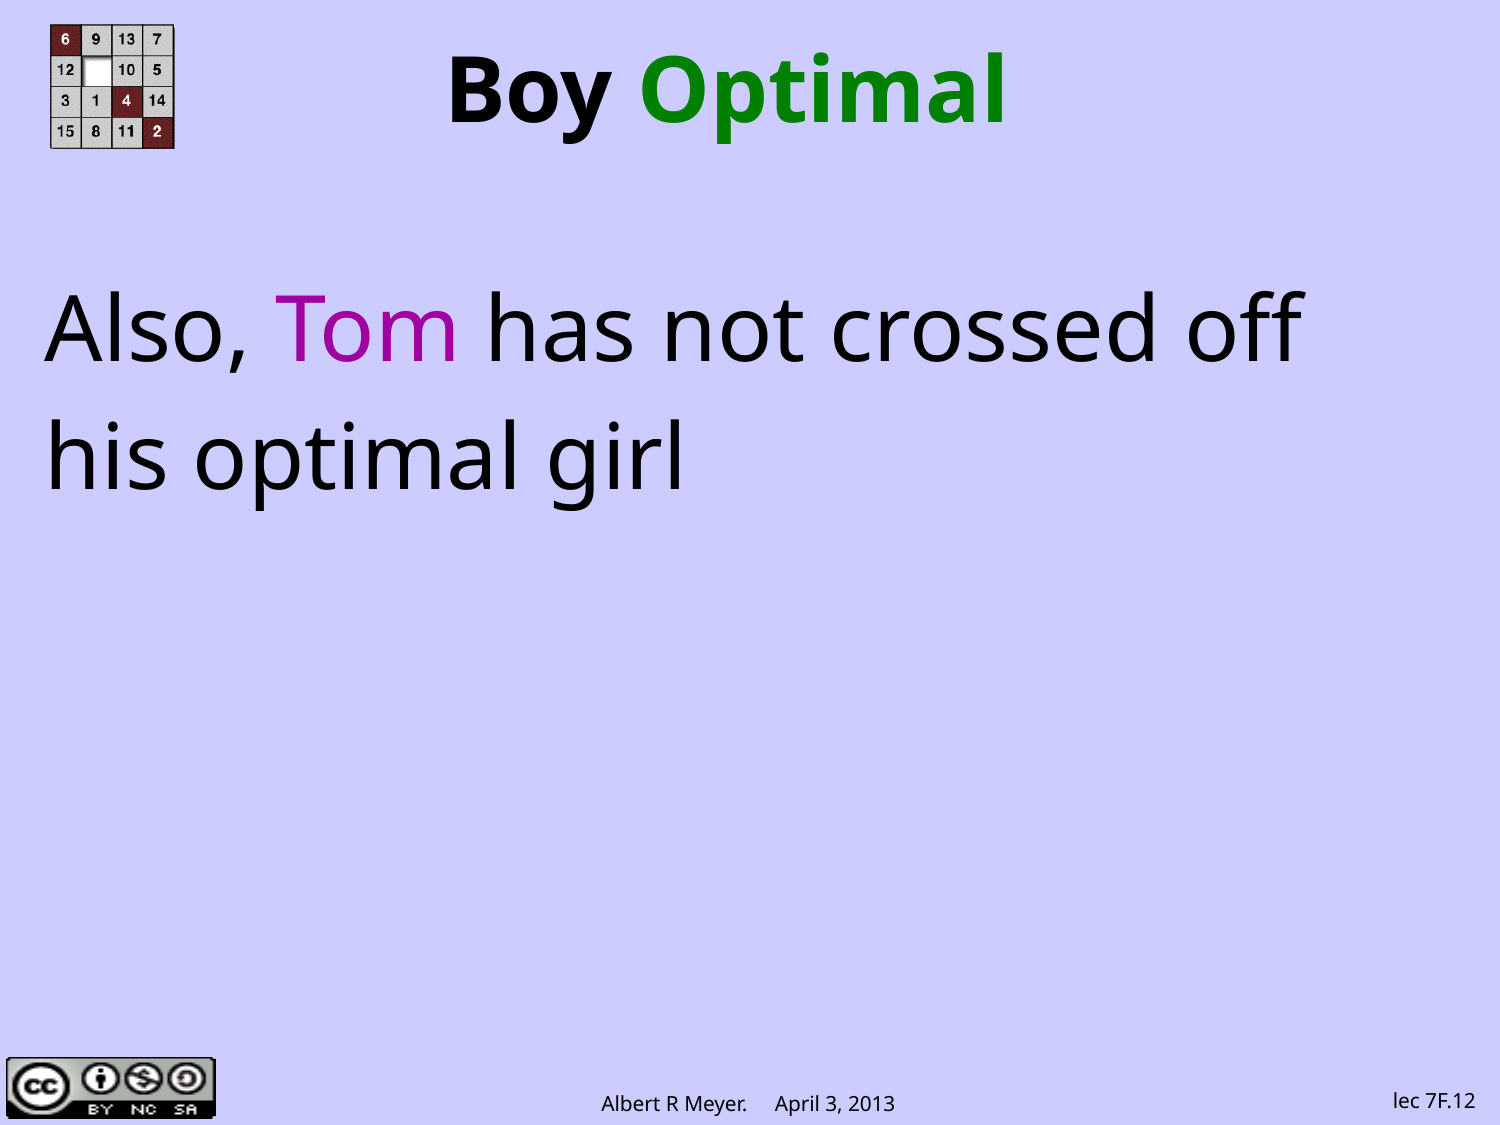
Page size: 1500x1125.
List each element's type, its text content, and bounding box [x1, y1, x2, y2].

title Boy Optimal [429, 0, 1075, 173]
picture [50, 24, 175, 149]
slide_number lec 7F.12 [1247, 1079, 1491, 1121]
picture [6, 1057, 216, 1119]
list Also, Tom has not crossed off his optimal girl [29, 261, 1486, 832]
